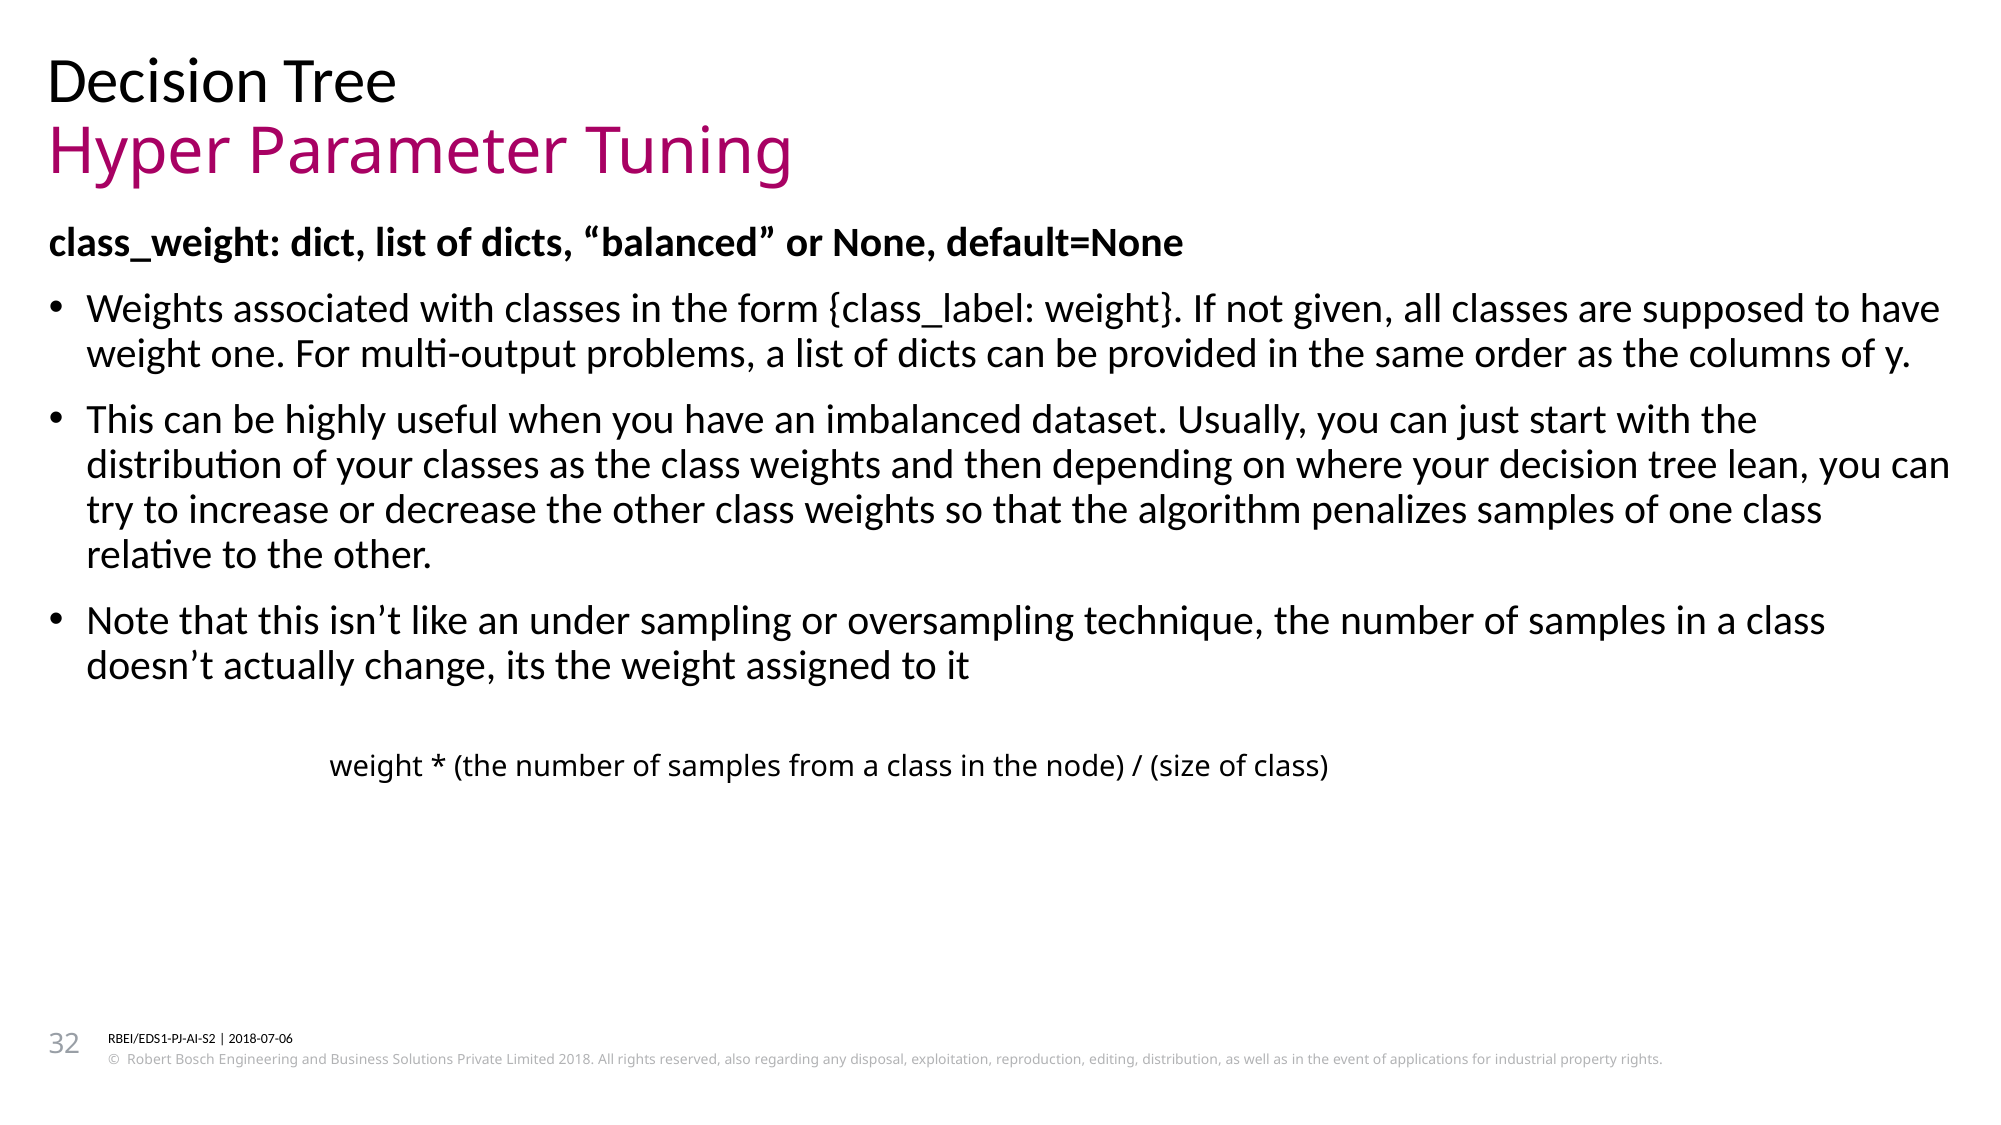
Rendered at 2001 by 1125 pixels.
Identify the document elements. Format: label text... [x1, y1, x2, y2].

text_box Decision Tree [47, 47, 1953, 118]
list class_weight: dict, list of dicts, “balanced” or None, default=None Weights associated with classes in the form {class_label: weight}. If not given, all classes are supposed to have weight one. For multi-output problems, a list of dicts can be provided in the same order as the columns of y. This can be highly useful when you have an imbalanced dataset. Usually, you can just start with the distribution of your classes as the class weights and then depending on where your decision tree lean, you can try to increase or decrease the other class weights so that the algorithm penalizes samples of one class relative to the other. Note that this isn’t like an under sampling or oversampling technique, the number of samples in a class doesn’t actually change, its the weight assigned to it [48, 220, 1955, 956]
text_box © Robert Bosch Engineering and Business Solutions Private Limited 2018. All rights reserved, also regarding any disposal, exploitation, reproduction, editing, distribution, as well as in the event of applications for industrial property rights. [108, 1049, 1777, 1090]
title Hyper Parameter Tuning [47, 118, 1953, 189]
text_box RBEI/EDS1-PJ-AI-S2 | 2018-07-06 [108, 1028, 1777, 1049]
text_box 32 [48, 1026, 102, 1101]
text_box weight * (the number of samples from a class in the node) / (size of class) [314, 739, 1470, 790]
